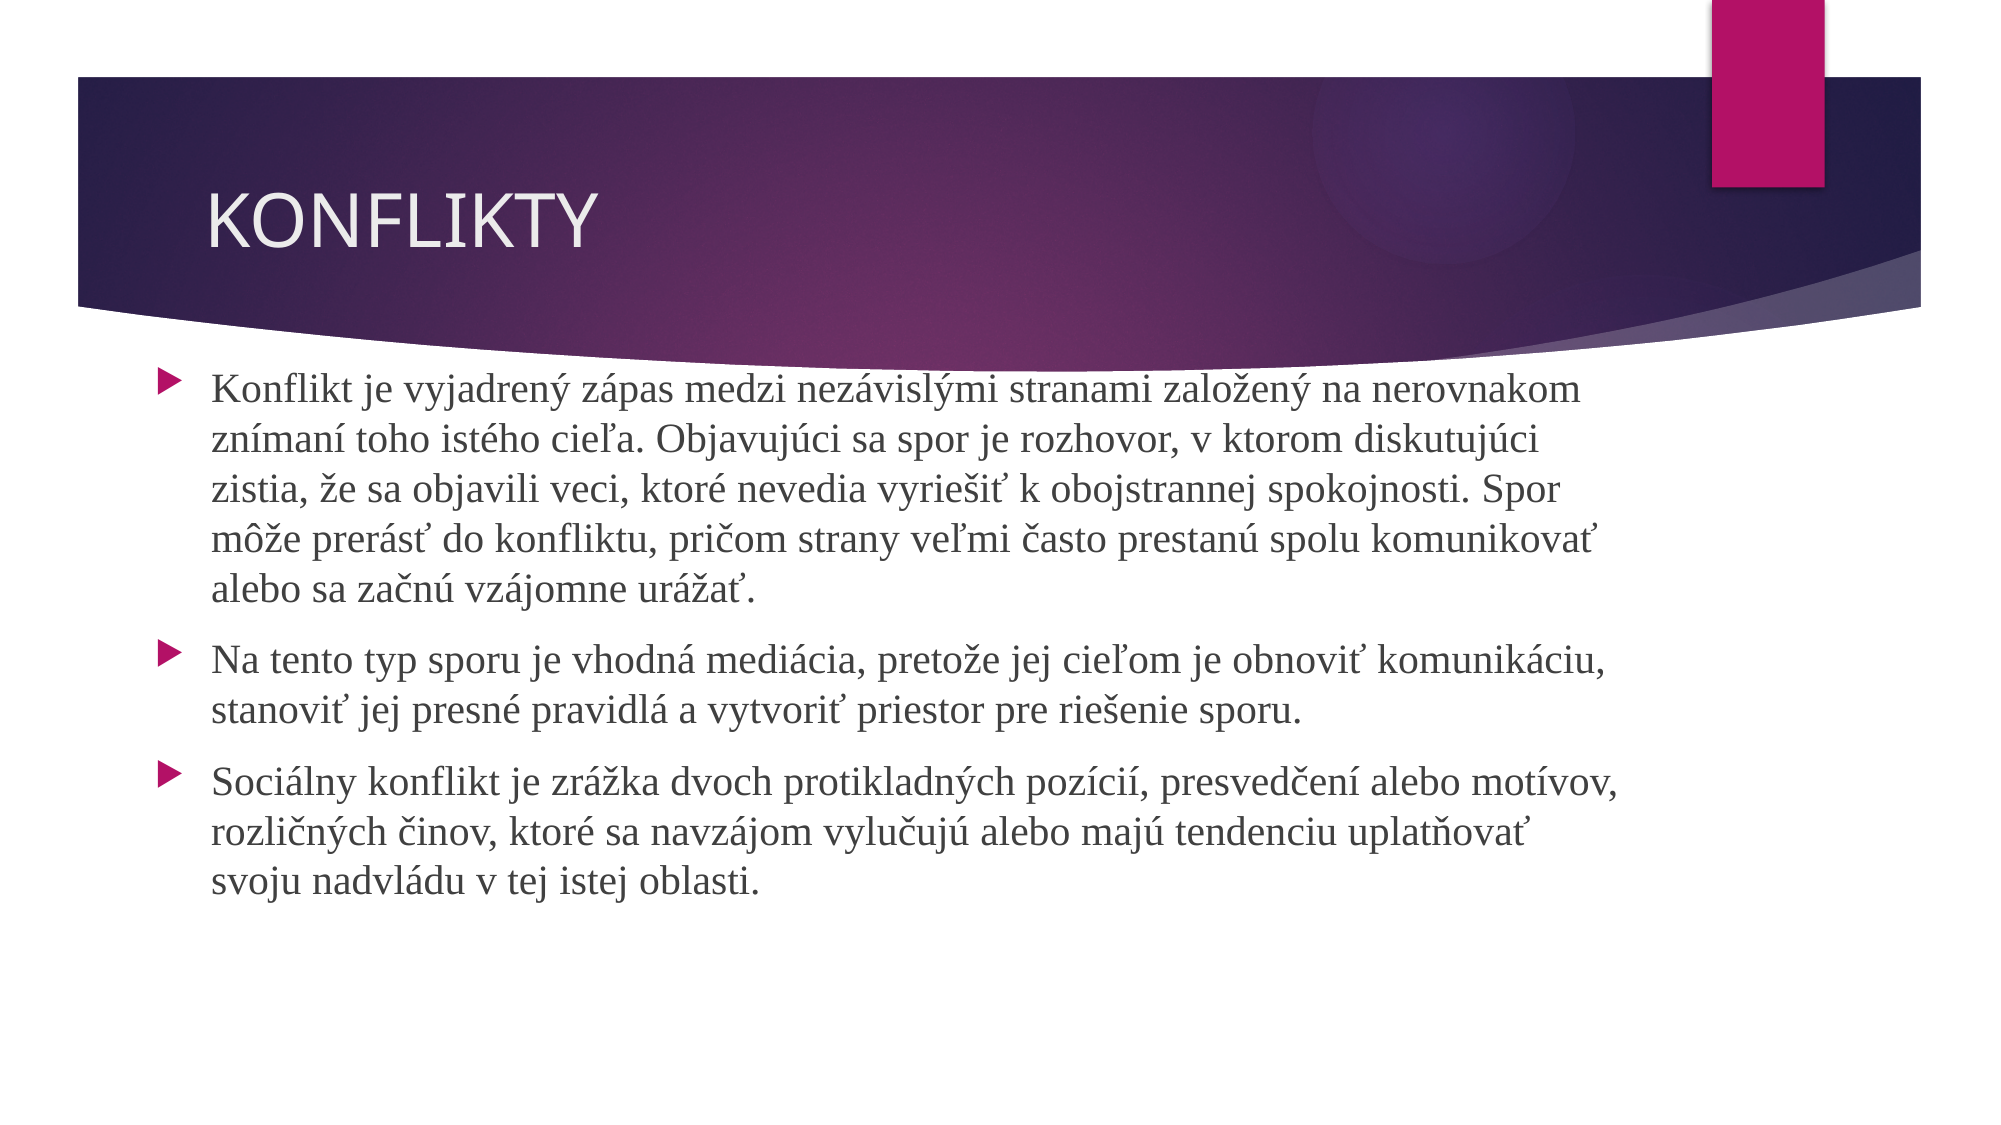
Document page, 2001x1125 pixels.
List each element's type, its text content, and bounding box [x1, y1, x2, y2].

title KONFLIKTY [189, 159, 1627, 276]
list Konflikt je vyjadrený zápas medzi nezávislými stranami založený na nerovnakom znímaní toho istého cieľa. Objavujúci sa spor je rozhovor, v ktorom diskutujúci zistia, že sa objavili veci, ktoré nevedia vyriešiť k obojstrannej spokojnosti. Spor môže prerásť do konfliktu, pričom strany veľmi často prestanú spolu komunikovať alebo sa začnú vzájomne urážať. Na tento typ sporu je vhodná mediácia, pretože jej cieľom je obnoviť komunikáciu, stanoviť jej presné pravidlá a vytvoriť priestor pre riešenie sporu. Sociálny konflikt je zrážka dvoch protikladných pozícií, presvedčení alebo motívov, rozličných činov, ktoré sa navzájom vylučujú alebo majú tendenciu uplatňovať svoju nadvládu v tej istej oblasti. [139, 353, 1638, 988]
